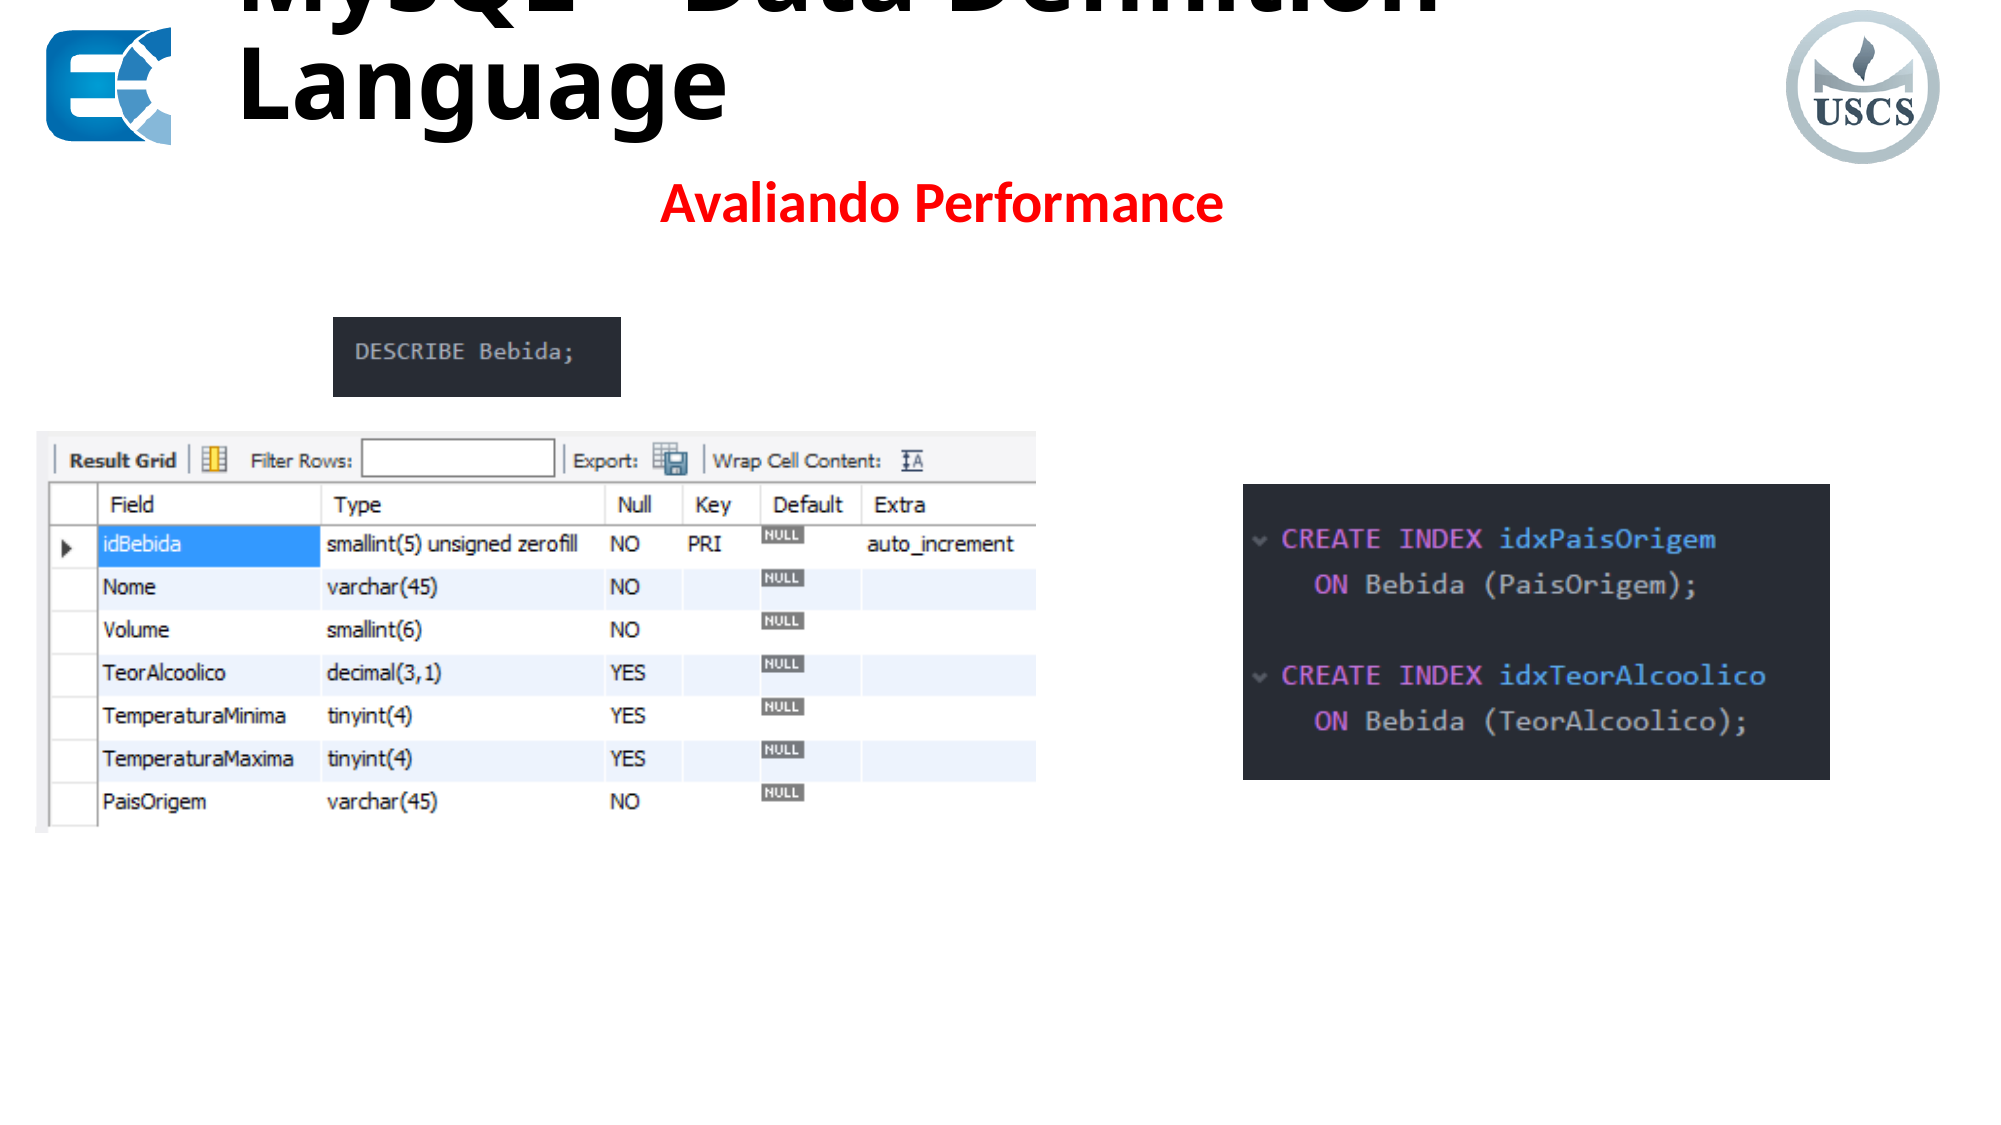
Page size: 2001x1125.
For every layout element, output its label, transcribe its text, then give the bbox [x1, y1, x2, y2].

picture [35, 431, 1036, 833]
picture [1785, 9, 1940, 165]
text_box MySQL – Data Definition Language [220, 31, 1785, 149]
picture [332, 317, 621, 397]
picture [19, 7, 214, 168]
text_box Avaliando Performance [645, 156, 1240, 242]
picture [1243, 483, 1830, 780]
